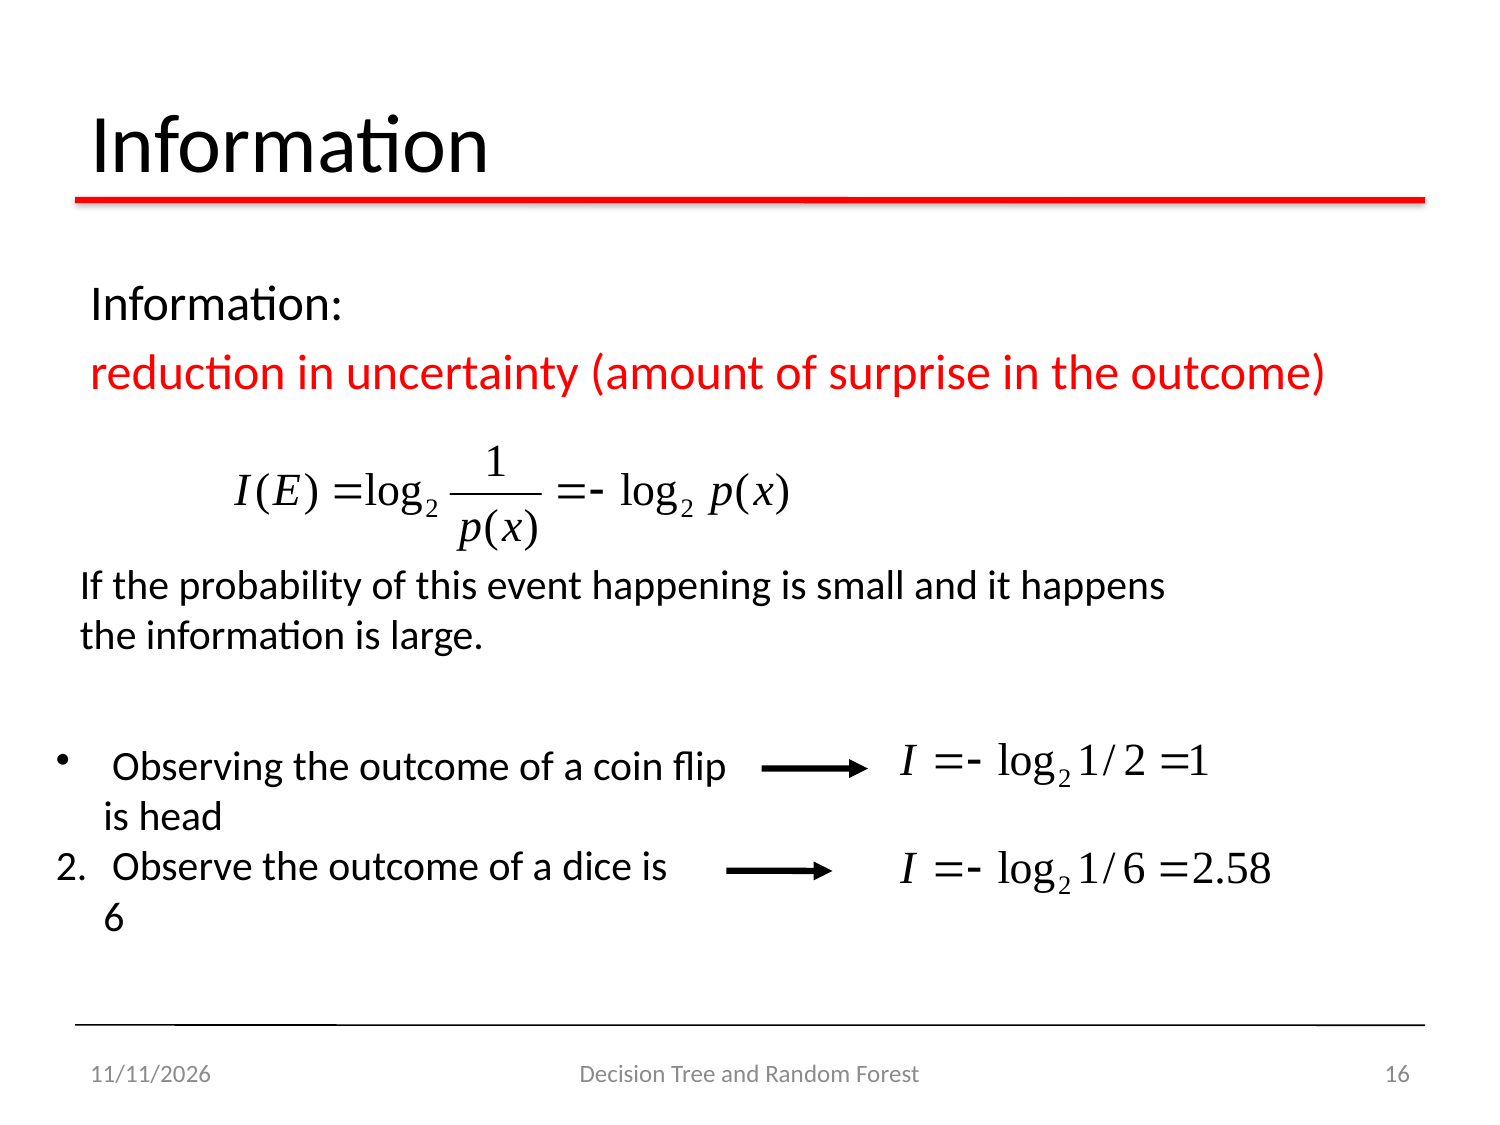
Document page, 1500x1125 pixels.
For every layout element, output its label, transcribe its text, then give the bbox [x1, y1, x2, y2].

text_box [761, 762, 868, 775]
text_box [891, 728, 1213, 799]
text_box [891, 836, 1278, 907]
list Information: reduction in uncertainty (amount of surprise in the outcome) [75, 262, 1425, 1005]
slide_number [75, 1042, 425, 1103]
slide_number 16 [1074, 1042, 1425, 1103]
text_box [225, 432, 800, 560]
footer Decision Tree and Random Forest [512, 1042, 988, 1103]
title Information [75, 45, 1425, 233]
text_box [726, 864, 833, 878]
text_box Observing the outcome of a coin flip is head Observe the outcome of a dice is 6 [41, 681, 792, 1047]
text_box If the probability of this event happening is small and it happens the information is large. [65, 550, 1191, 666]
